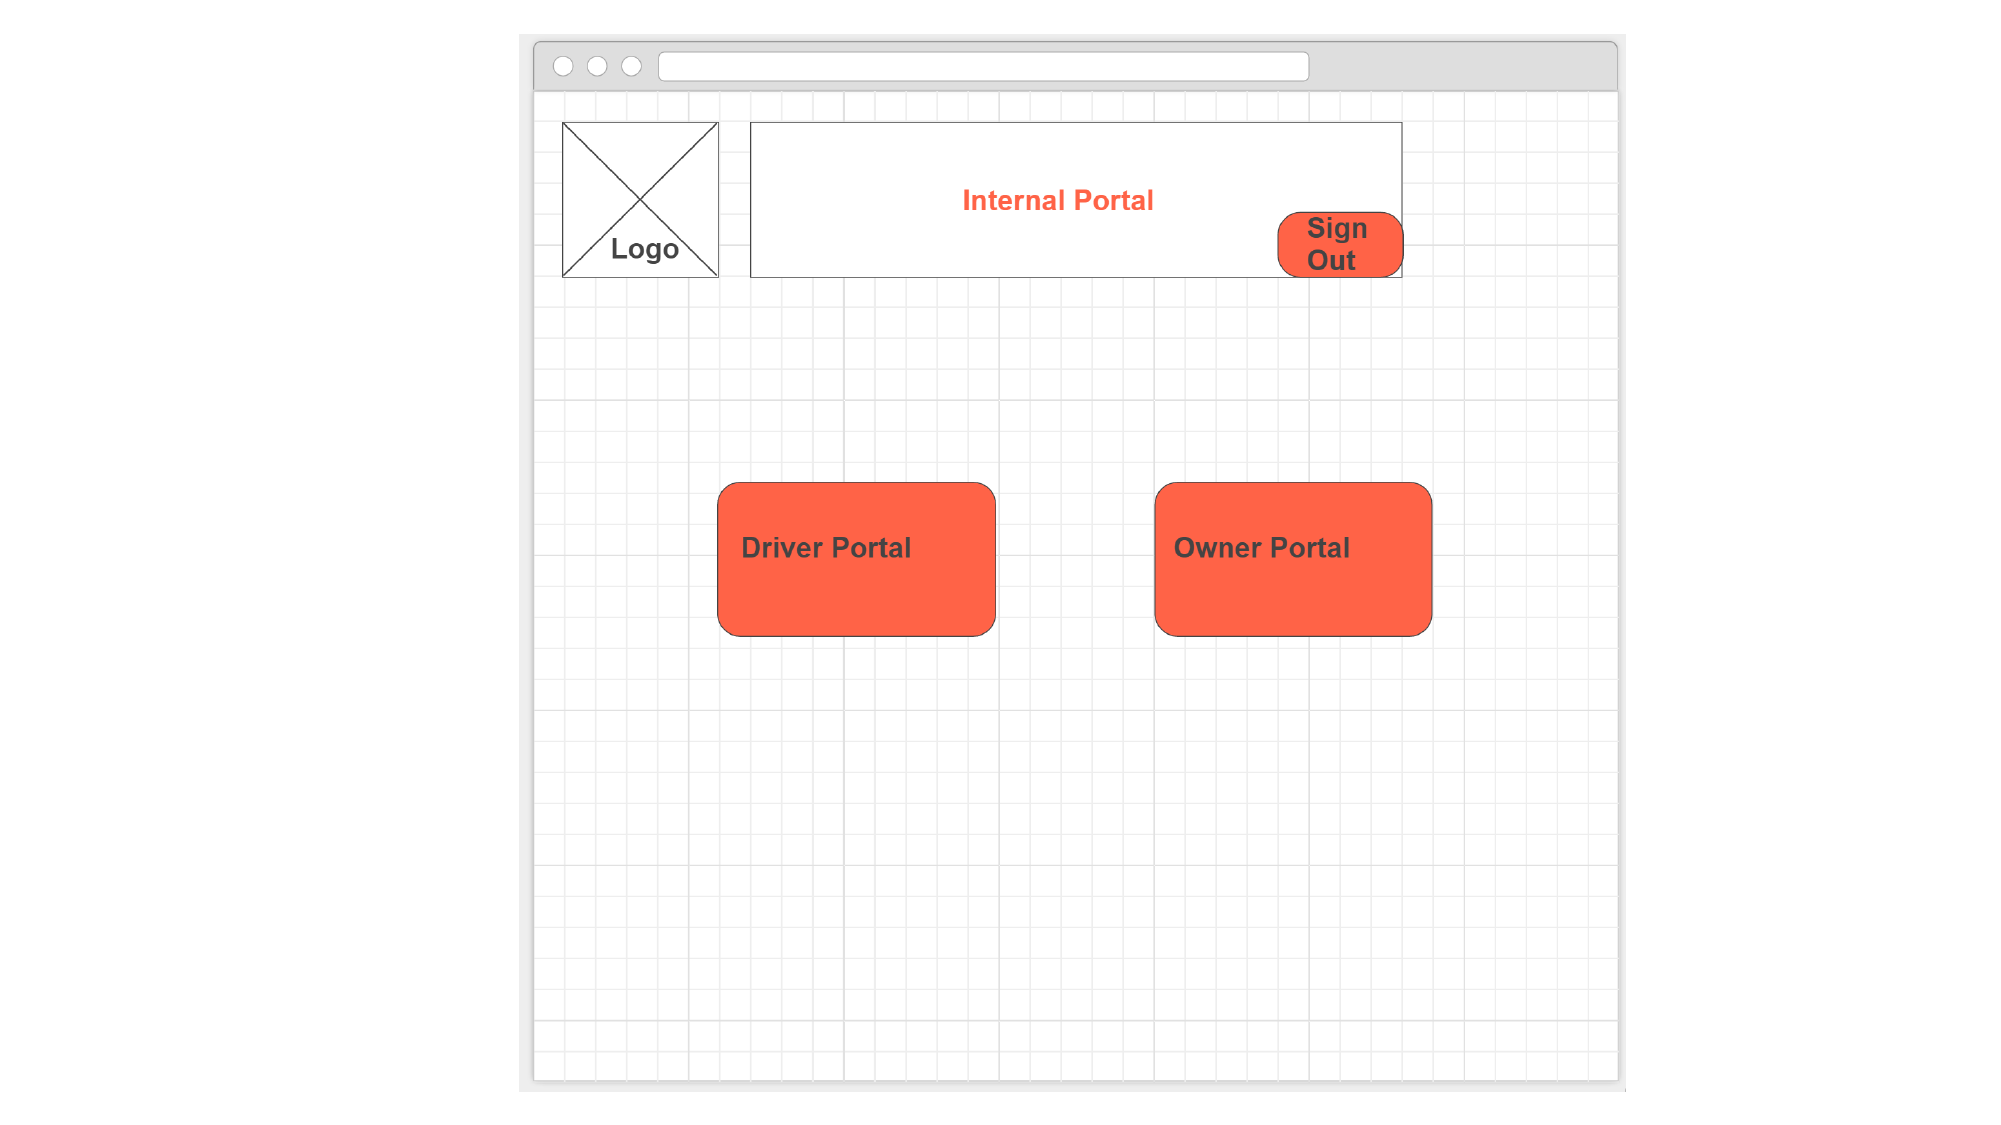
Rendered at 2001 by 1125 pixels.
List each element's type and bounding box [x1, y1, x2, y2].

picture [518, 34, 1626, 1092]
